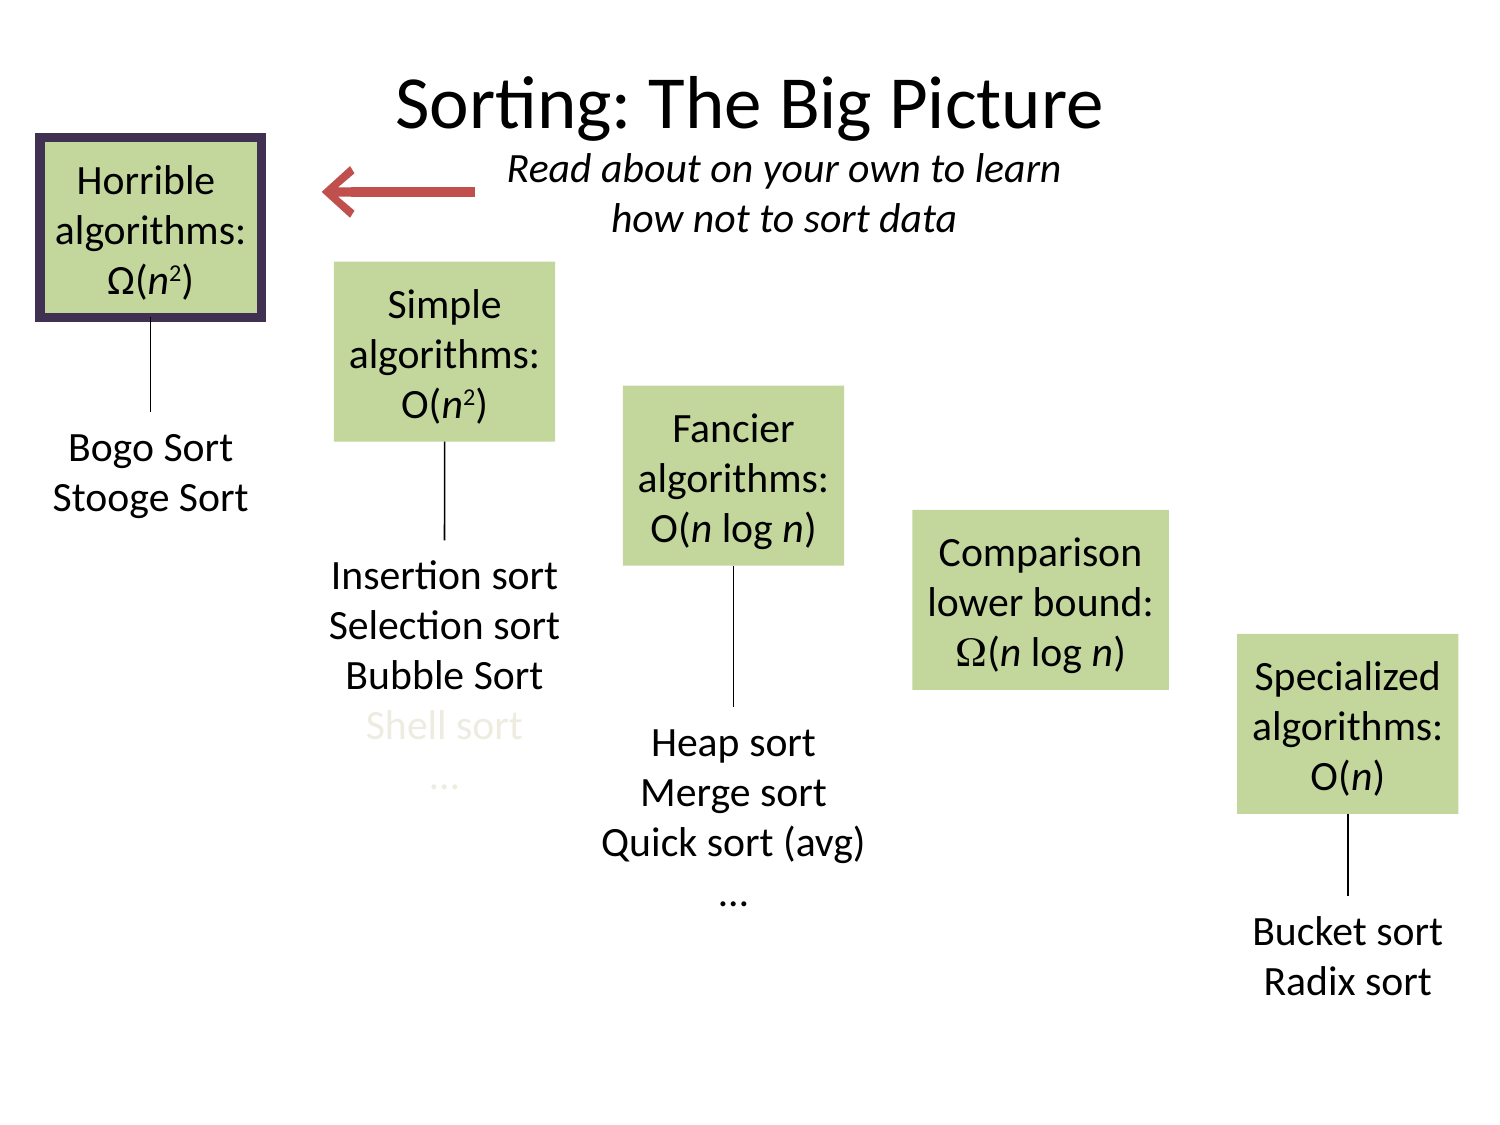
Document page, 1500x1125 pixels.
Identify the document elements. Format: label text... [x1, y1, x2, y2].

text_box Bucket sort Radix sort [1237, 896, 1459, 1012]
text_box Comparison lower bound: (n log n) [912, 509, 1169, 690]
text_box Fancier algorithms: O(n log n) [622, 385, 845, 566]
title Sorting: The Big Picture [75, 4, 1425, 192]
text_box Read about on your own to learn how not to sort data [468, 133, 1100, 249]
text_box Heap sort Merge sort Quick sort (avg) … [586, 707, 881, 922]
text_box Bogo Sort Stooge Sort [37, 412, 264, 527]
text_box Specialized algorithms: O(n) [1237, 633, 1459, 814]
text_box Simple algorithms: O(n2) [333, 261, 556, 442]
text_box Horrible algorithms: Ω(n2) [40, 137, 262, 318]
text_box Insertion sort Selection sort Bubble Sort Shell sort … [313, 540, 576, 806]
